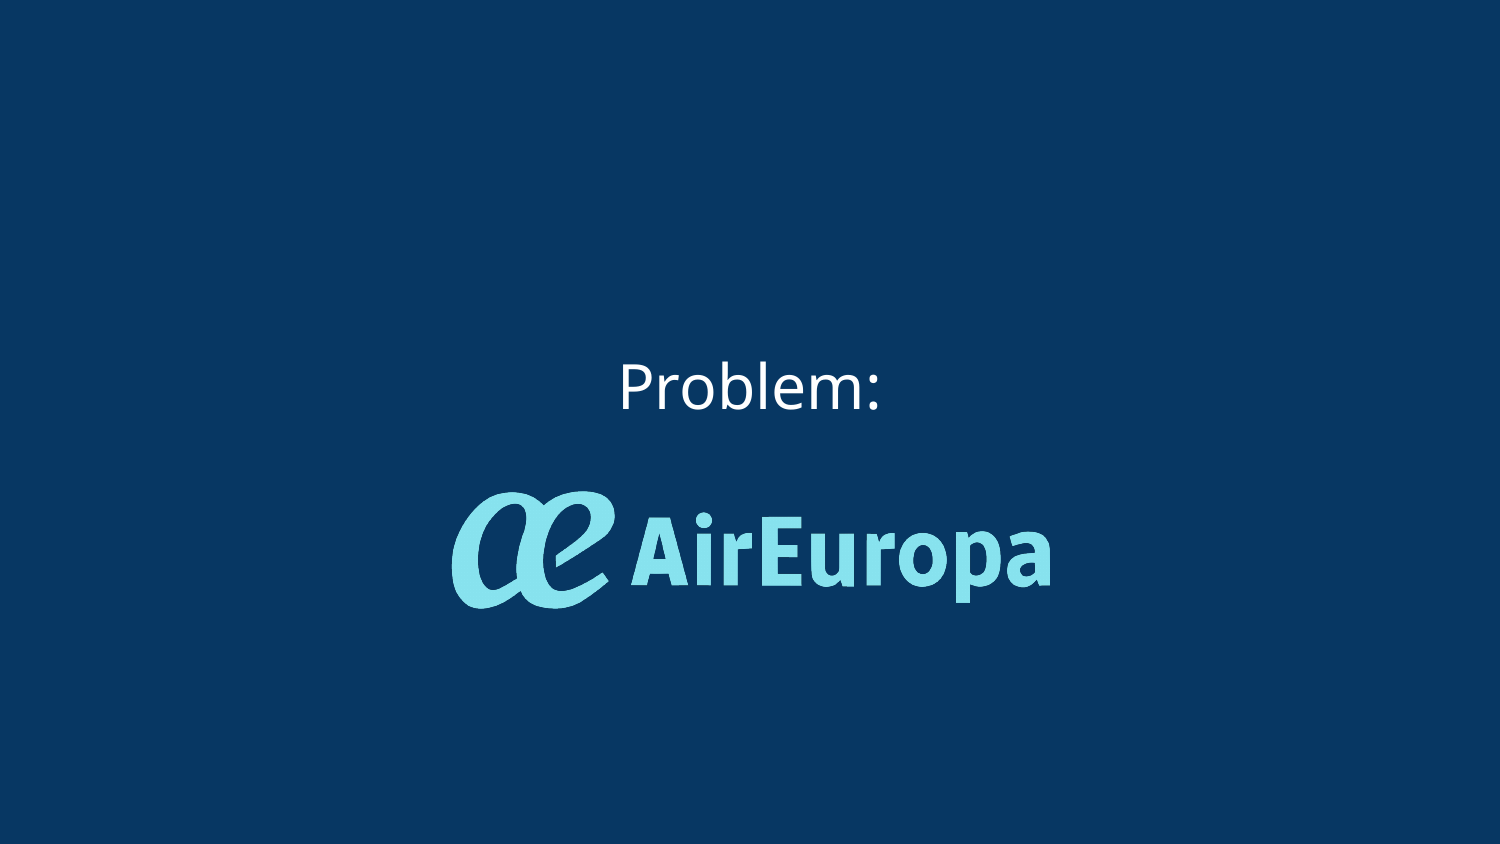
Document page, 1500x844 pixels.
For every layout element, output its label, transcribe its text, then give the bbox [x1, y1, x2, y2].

title Problem: [51, 352, 1449, 491]
picture [450, 490, 1050, 610]
